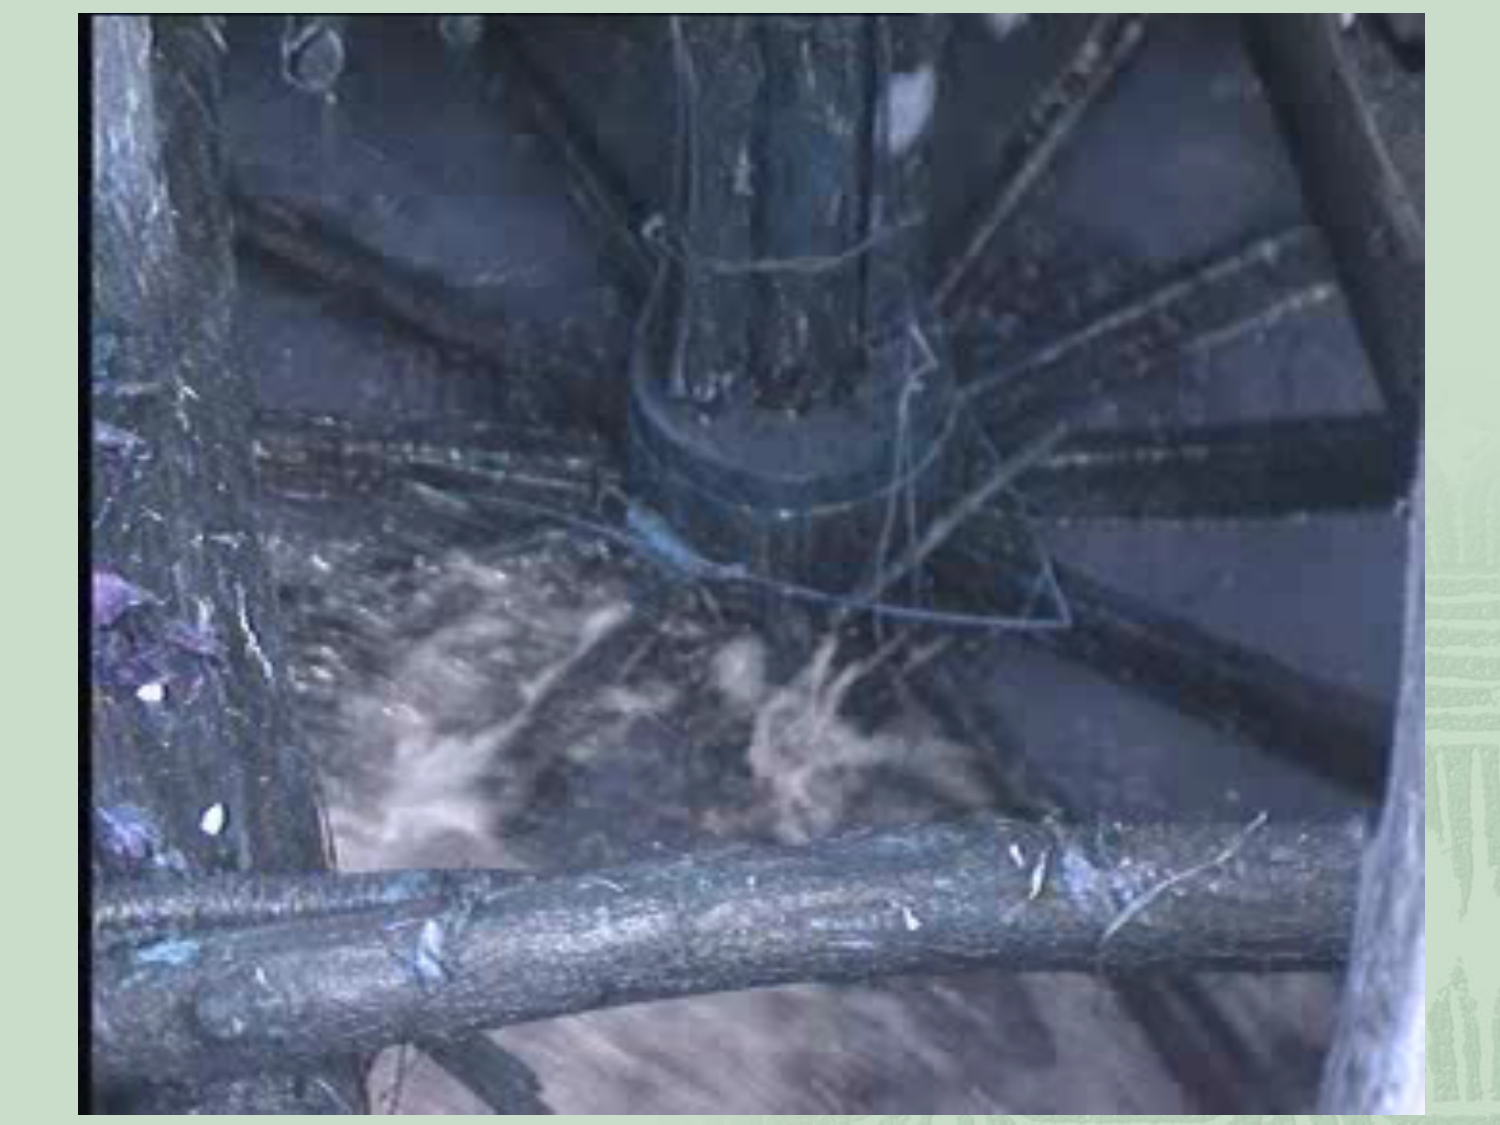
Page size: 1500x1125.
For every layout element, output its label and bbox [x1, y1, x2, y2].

picture [0, 0, 1500, 1125]
list [77, 12, 1426, 1116]
